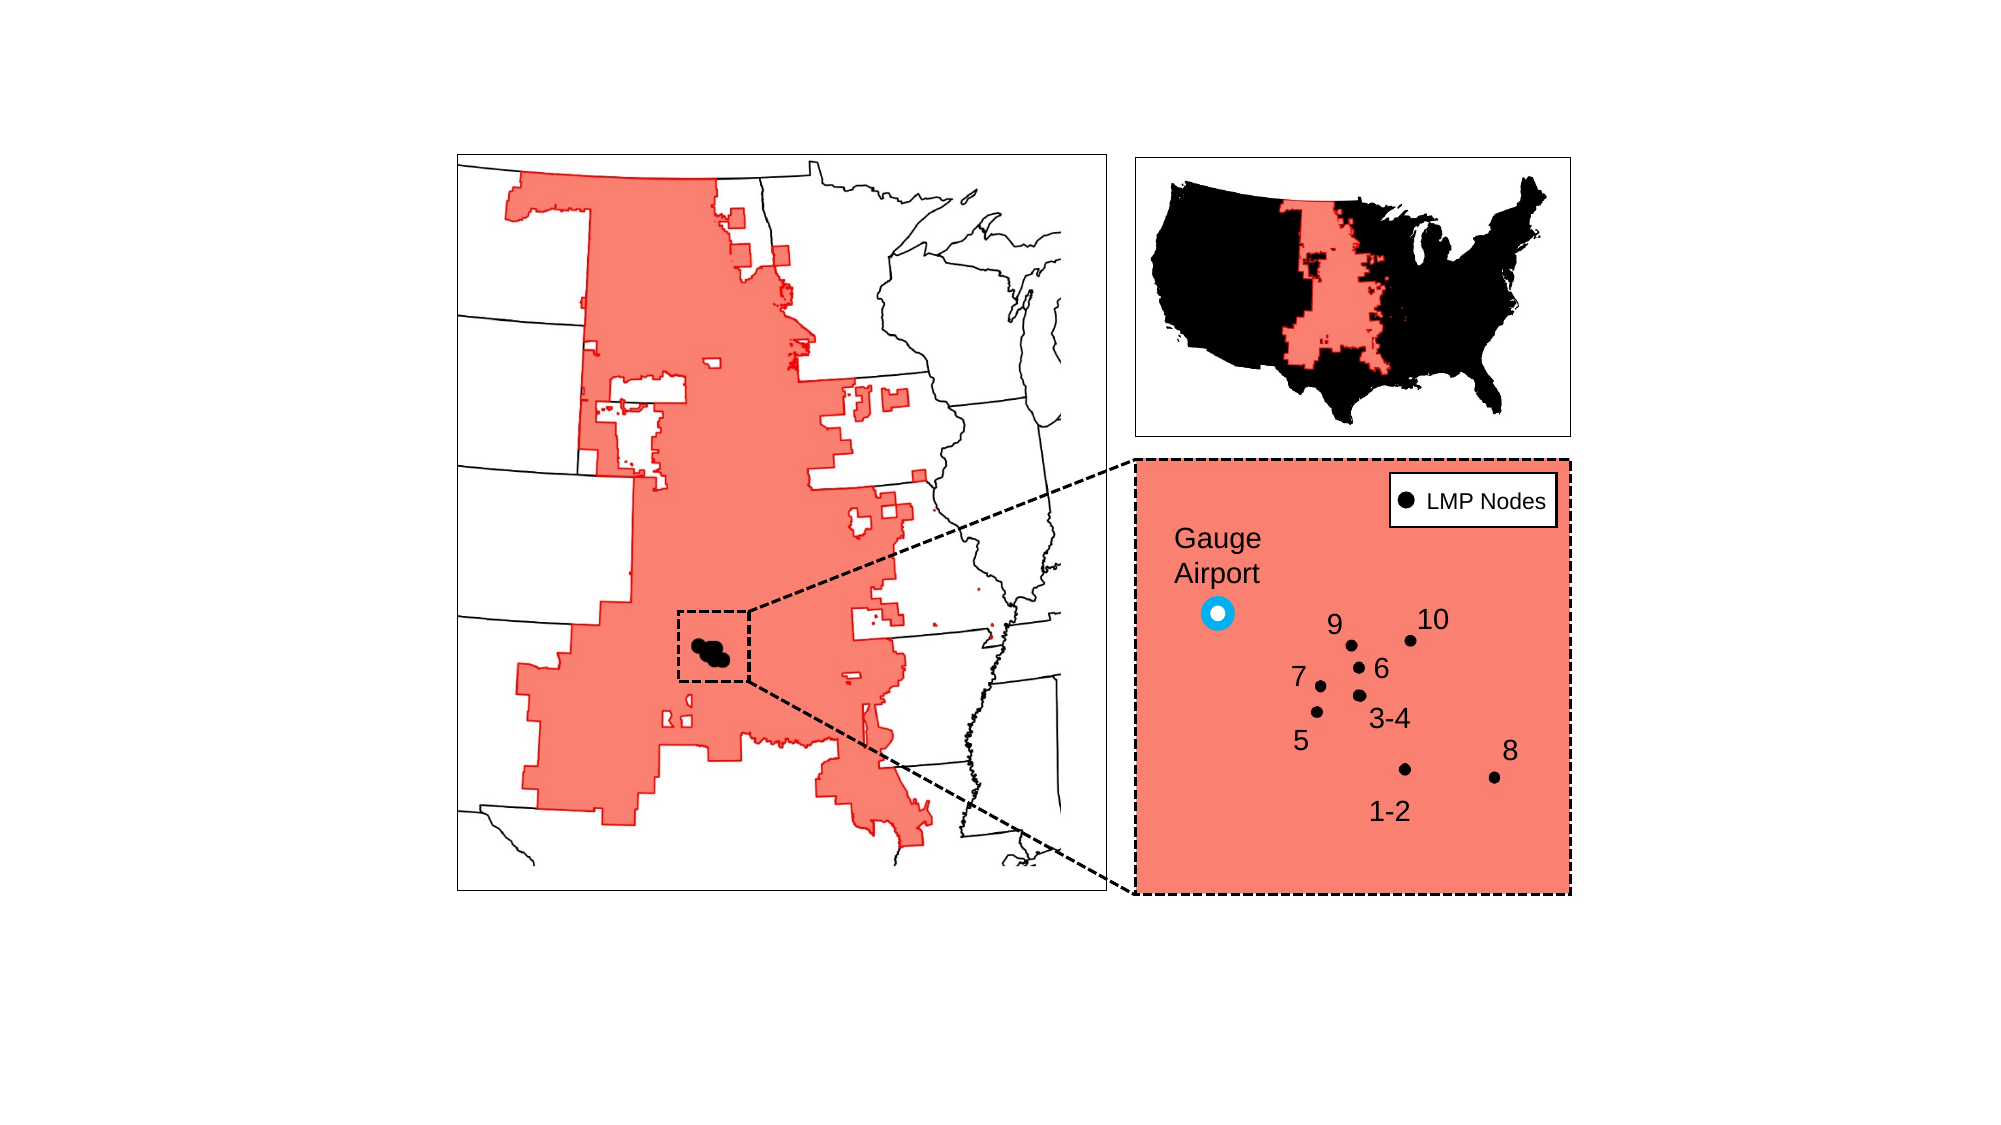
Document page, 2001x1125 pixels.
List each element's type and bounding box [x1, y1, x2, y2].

picture [1117, 444, 1591, 907]
text_box [748, 459, 1136, 612]
picture [1135, 157, 1571, 437]
picture [457, 154, 1107, 891]
text_box [748, 681, 1135, 895]
